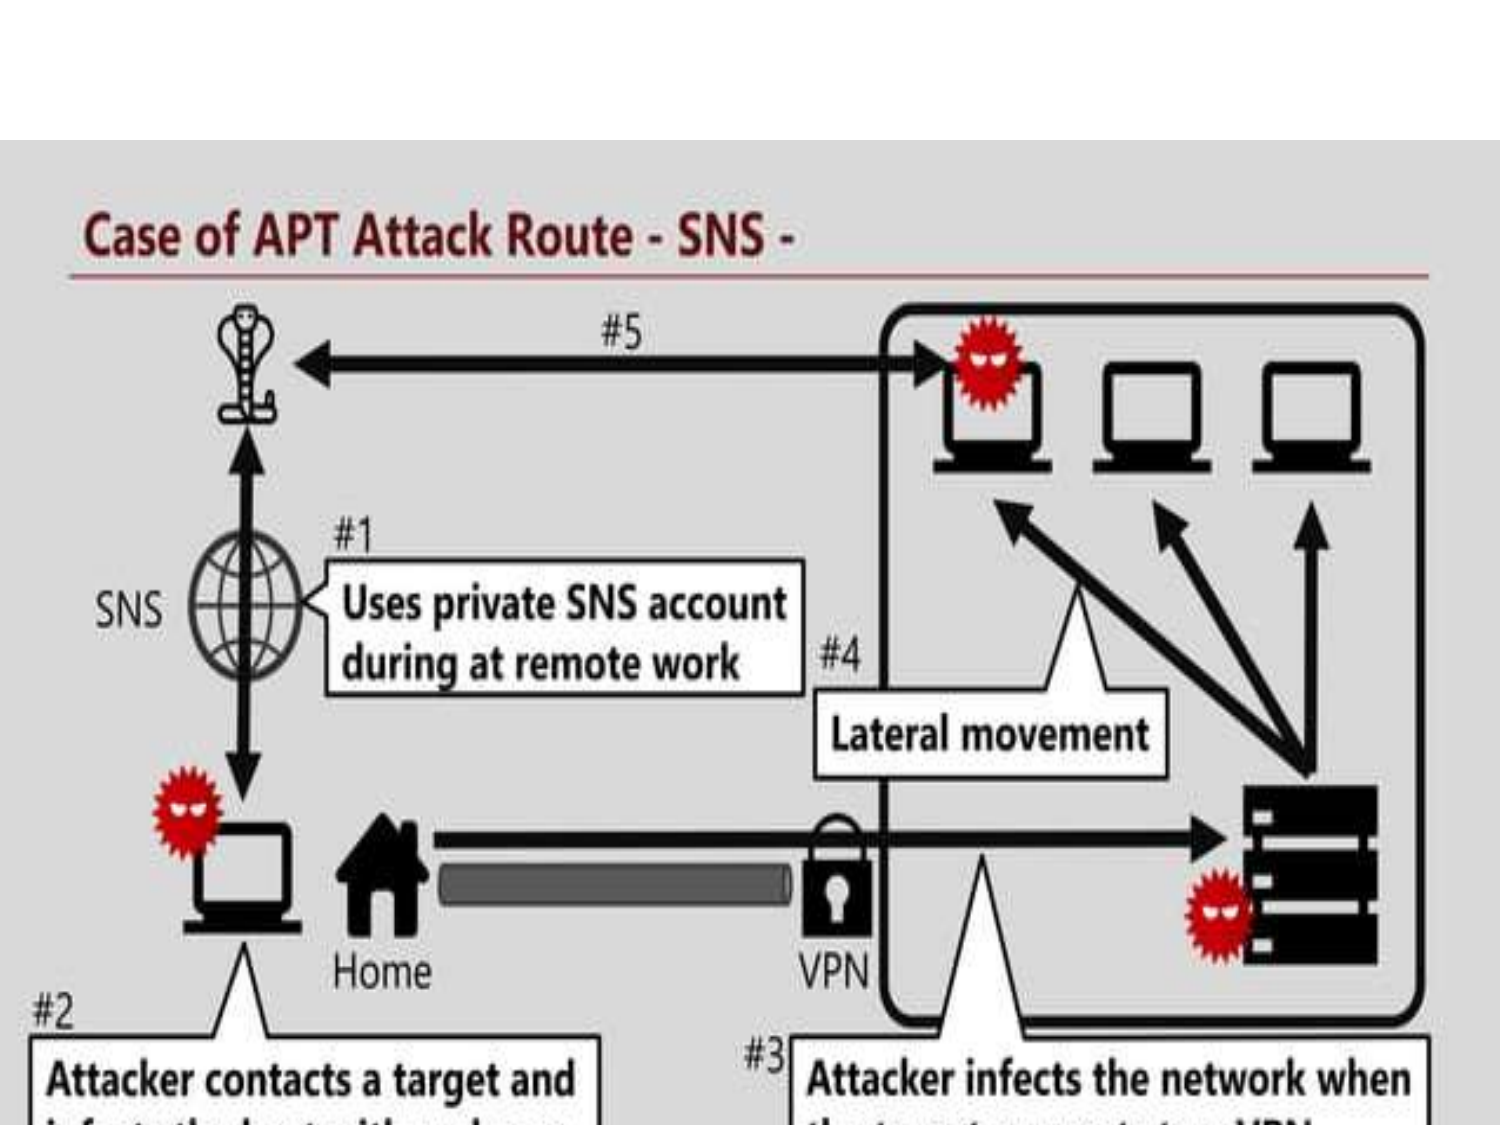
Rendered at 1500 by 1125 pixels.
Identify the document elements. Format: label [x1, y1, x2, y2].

picture [0, 139, 1500, 1125]
